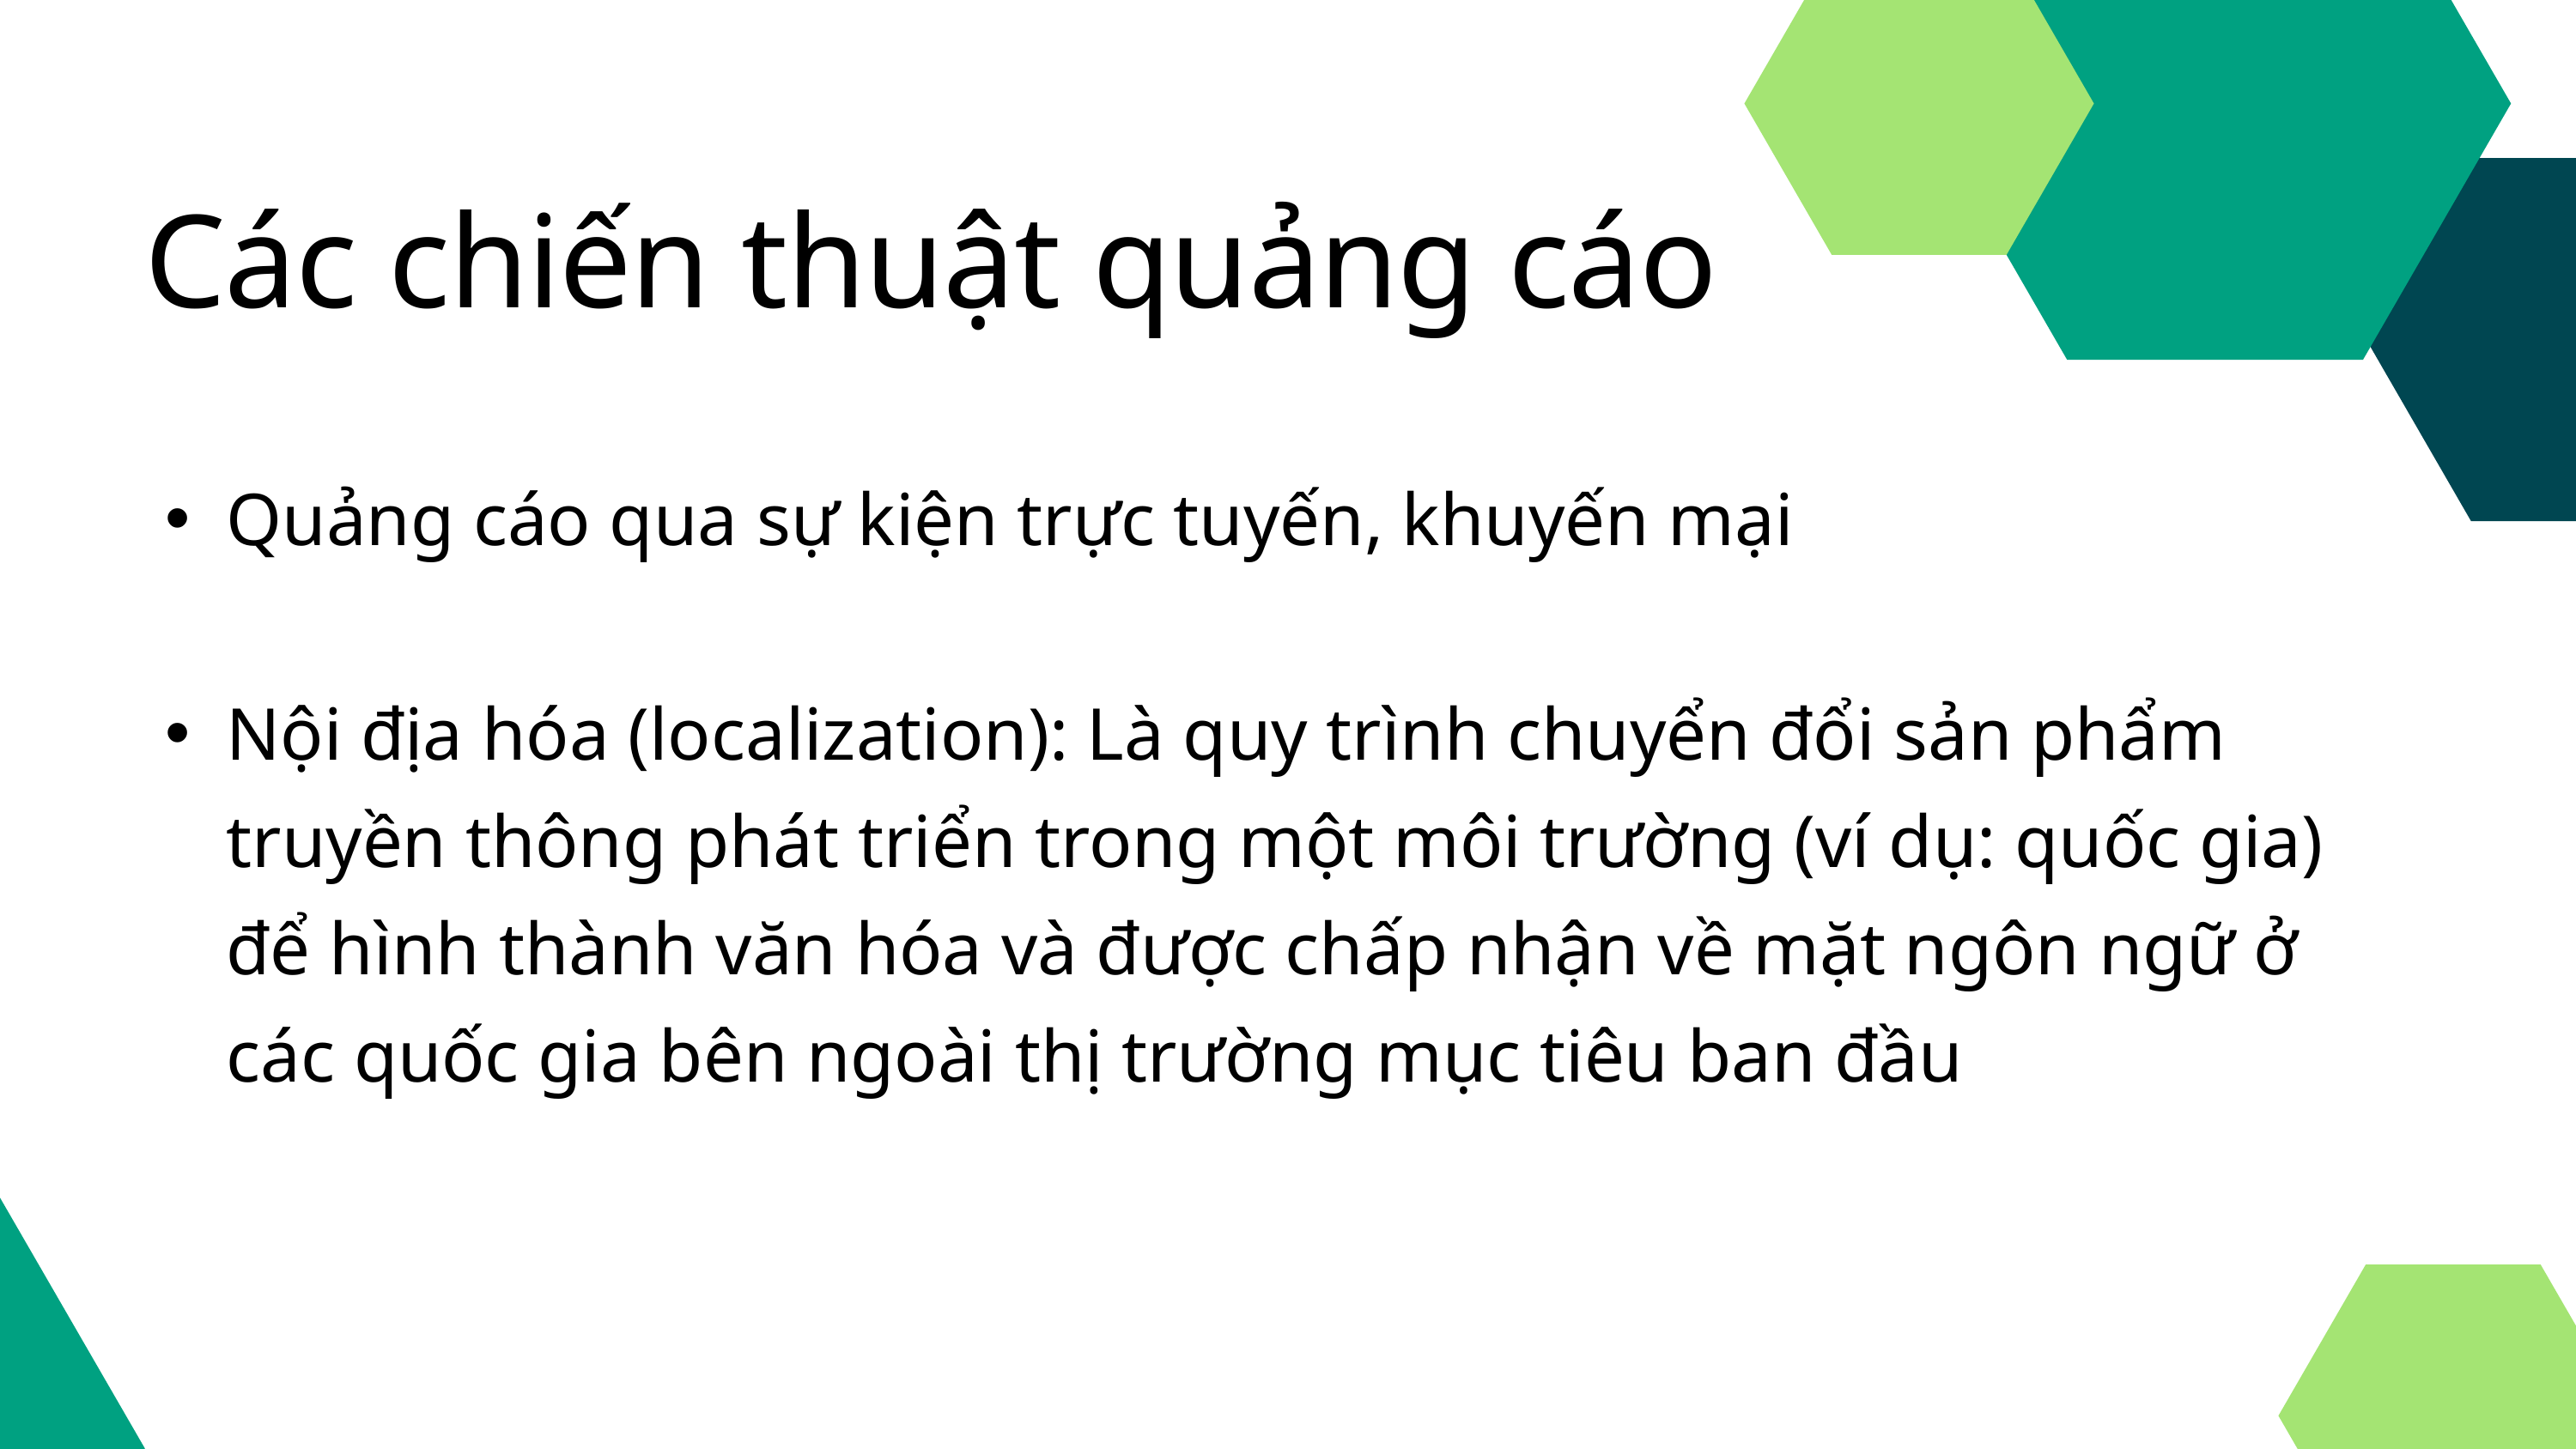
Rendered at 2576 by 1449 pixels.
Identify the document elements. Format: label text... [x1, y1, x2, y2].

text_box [2278, 1264, 2576, 1449]
text_box Các chiến thuật quảng cáo [144, 179, 1777, 334]
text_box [2366, 157, 2576, 522]
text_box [1744, 0, 2094, 256]
text_box Quảng cáo qua sự kiện trực tuyến, khuyến mại Nội địa hóa (localization): Là quy trình chuyển đổi sản phẩm truyền thông phát triển trong một môi trường (ví dụ: quốc gia) để hình thành văn hóa và được chấp nhận về mặt ngôn ngữ ở các quốc gia bên ngoài thị trường mục tiêu ban đầu [105, 452, 2327, 1097]
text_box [0, 1191, 145, 1449]
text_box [1918, 0, 2512, 361]
